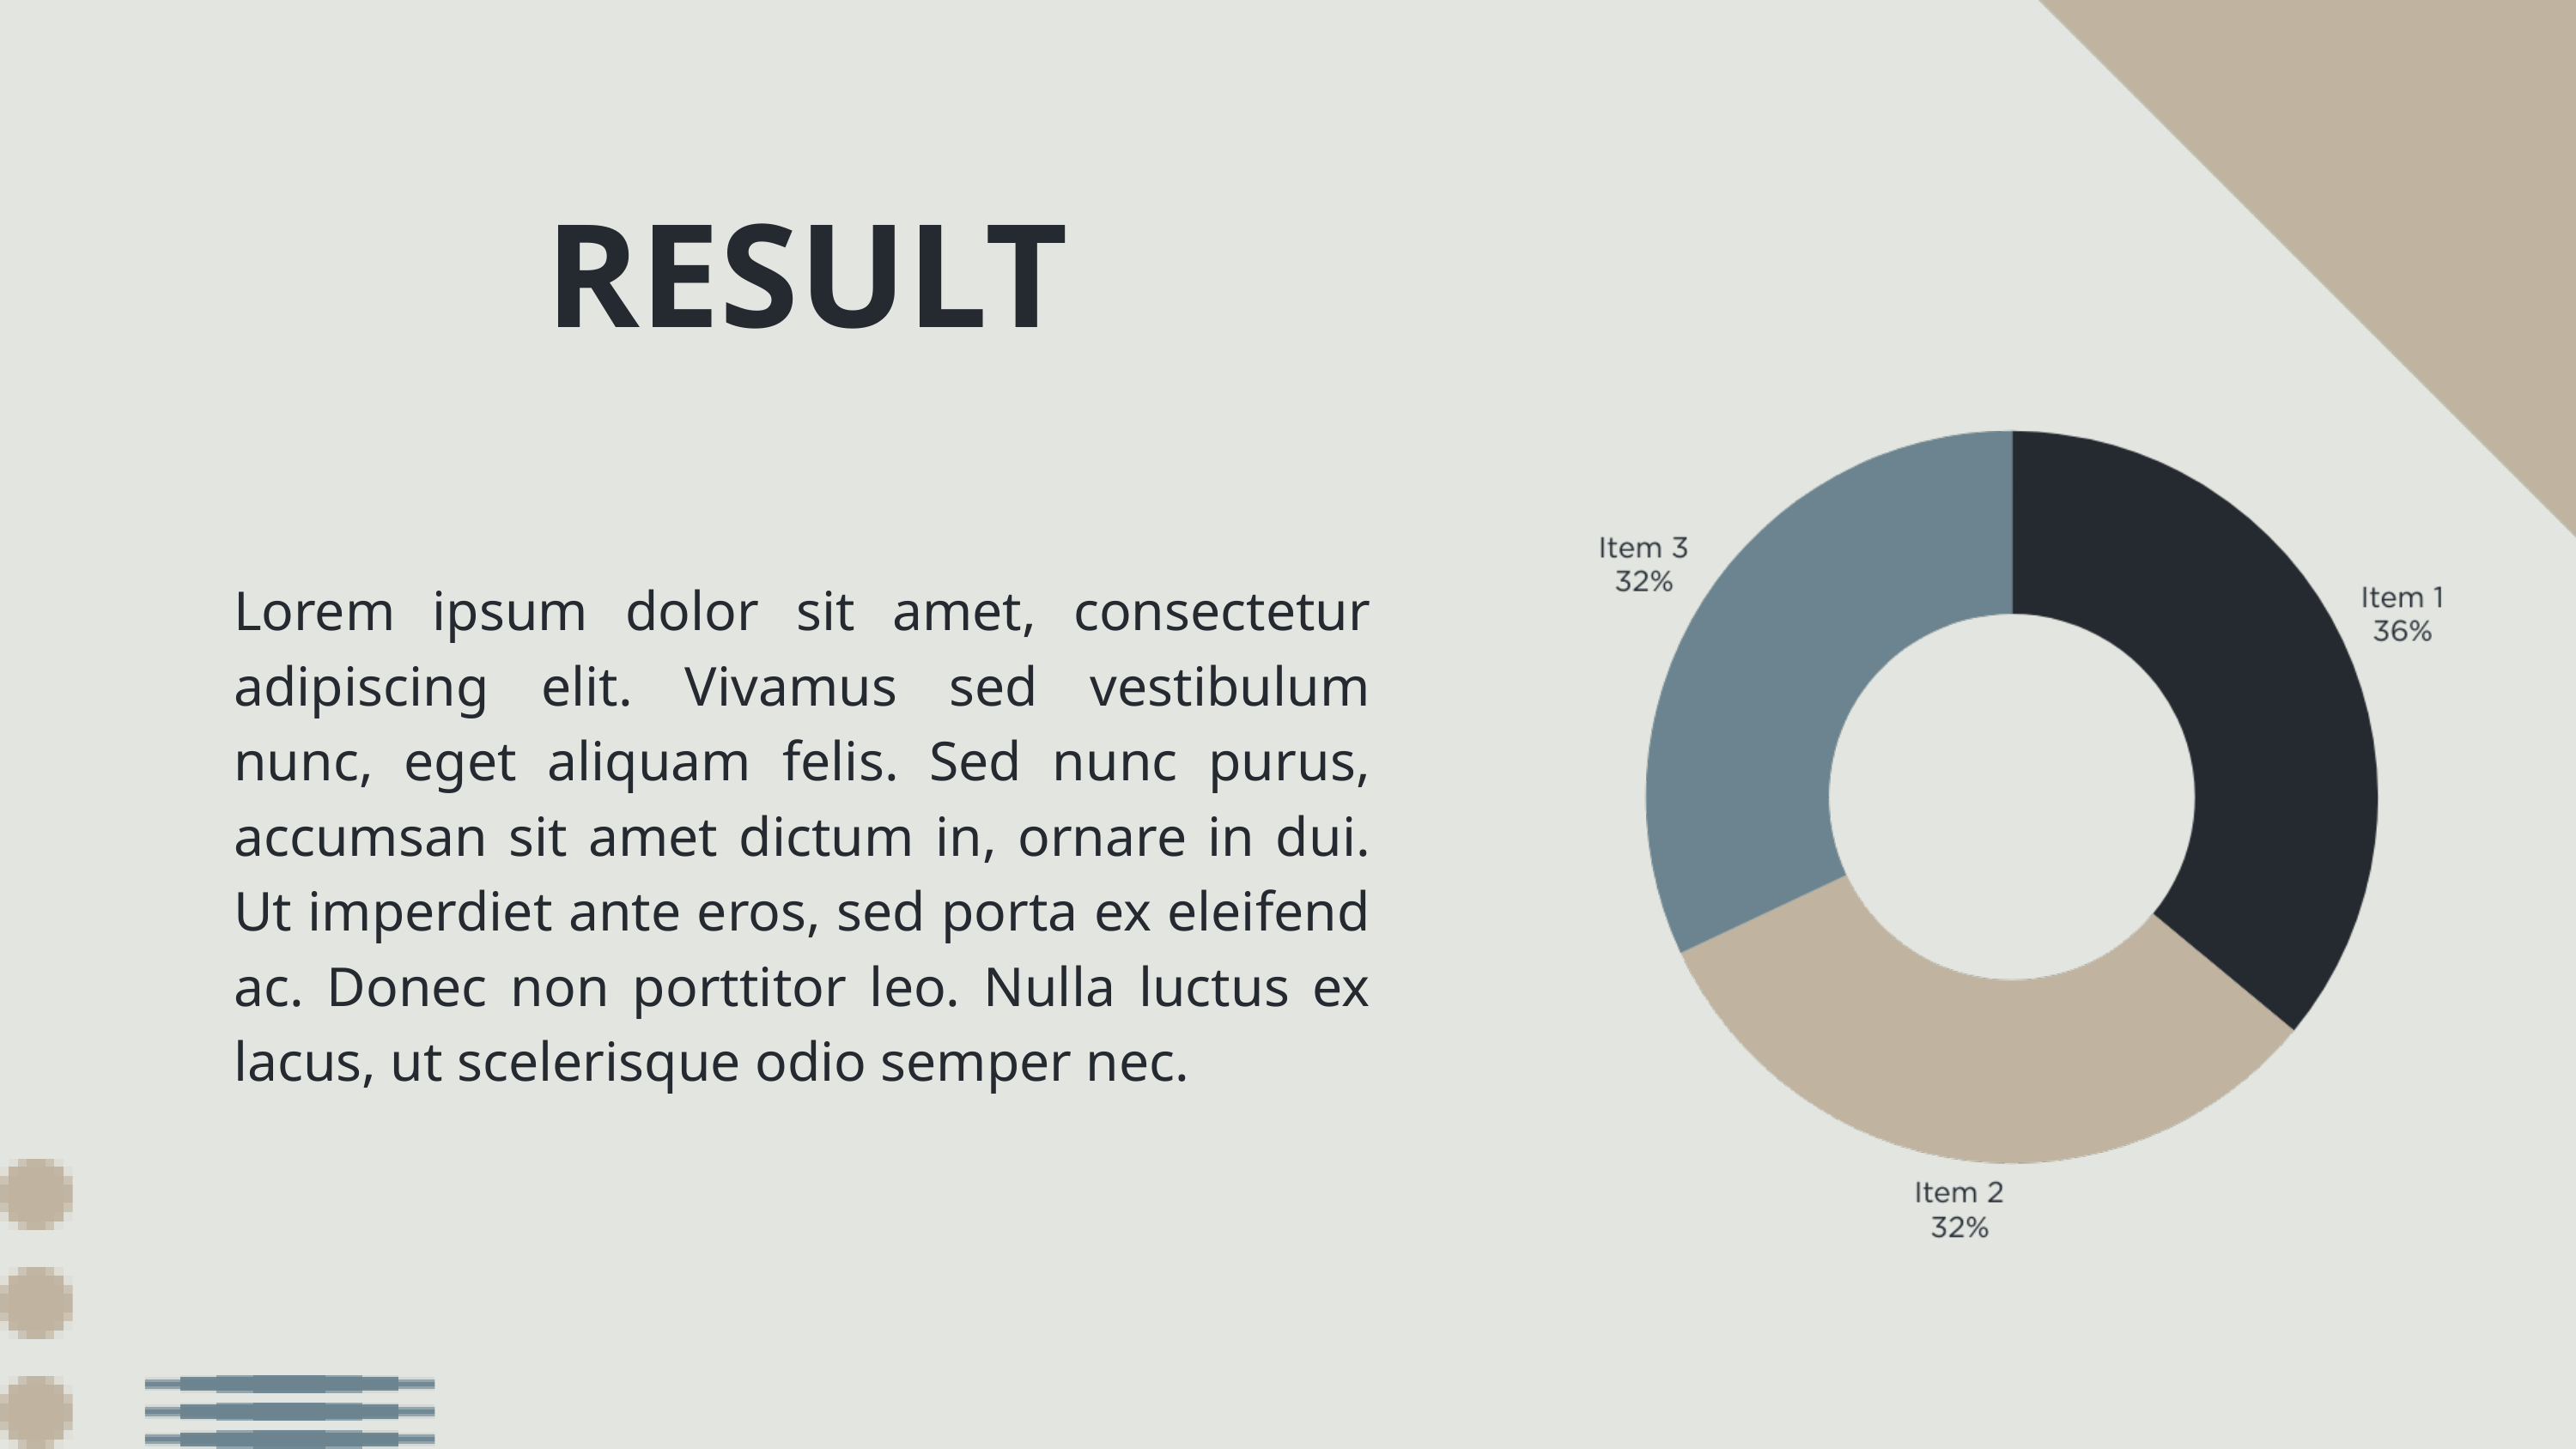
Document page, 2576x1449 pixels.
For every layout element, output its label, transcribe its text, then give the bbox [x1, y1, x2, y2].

text_box [0, 1159, 73, 1449]
text_box [144, 1375, 435, 1449]
text_box Lorem ipsum dolor sit amet, consectetur adipiscing elit. Vivamus sed vestibulum nunc, eget aliquam felis. Sed nunc purus, accumsan sit amet dictum in, ornare in dui. Ut imperdiet ante eros, sed porta ex eleifend ac. Donec non porttitor leo. Nulla luctus ex lacus, ut scelerisque odio semper nec. [234, 566, 1372, 1093]
text_box RESULT [269, 241, 1346, 357]
text_box [2021, 0, 2576, 562]
picture [1516, 347, 2528, 1322]
